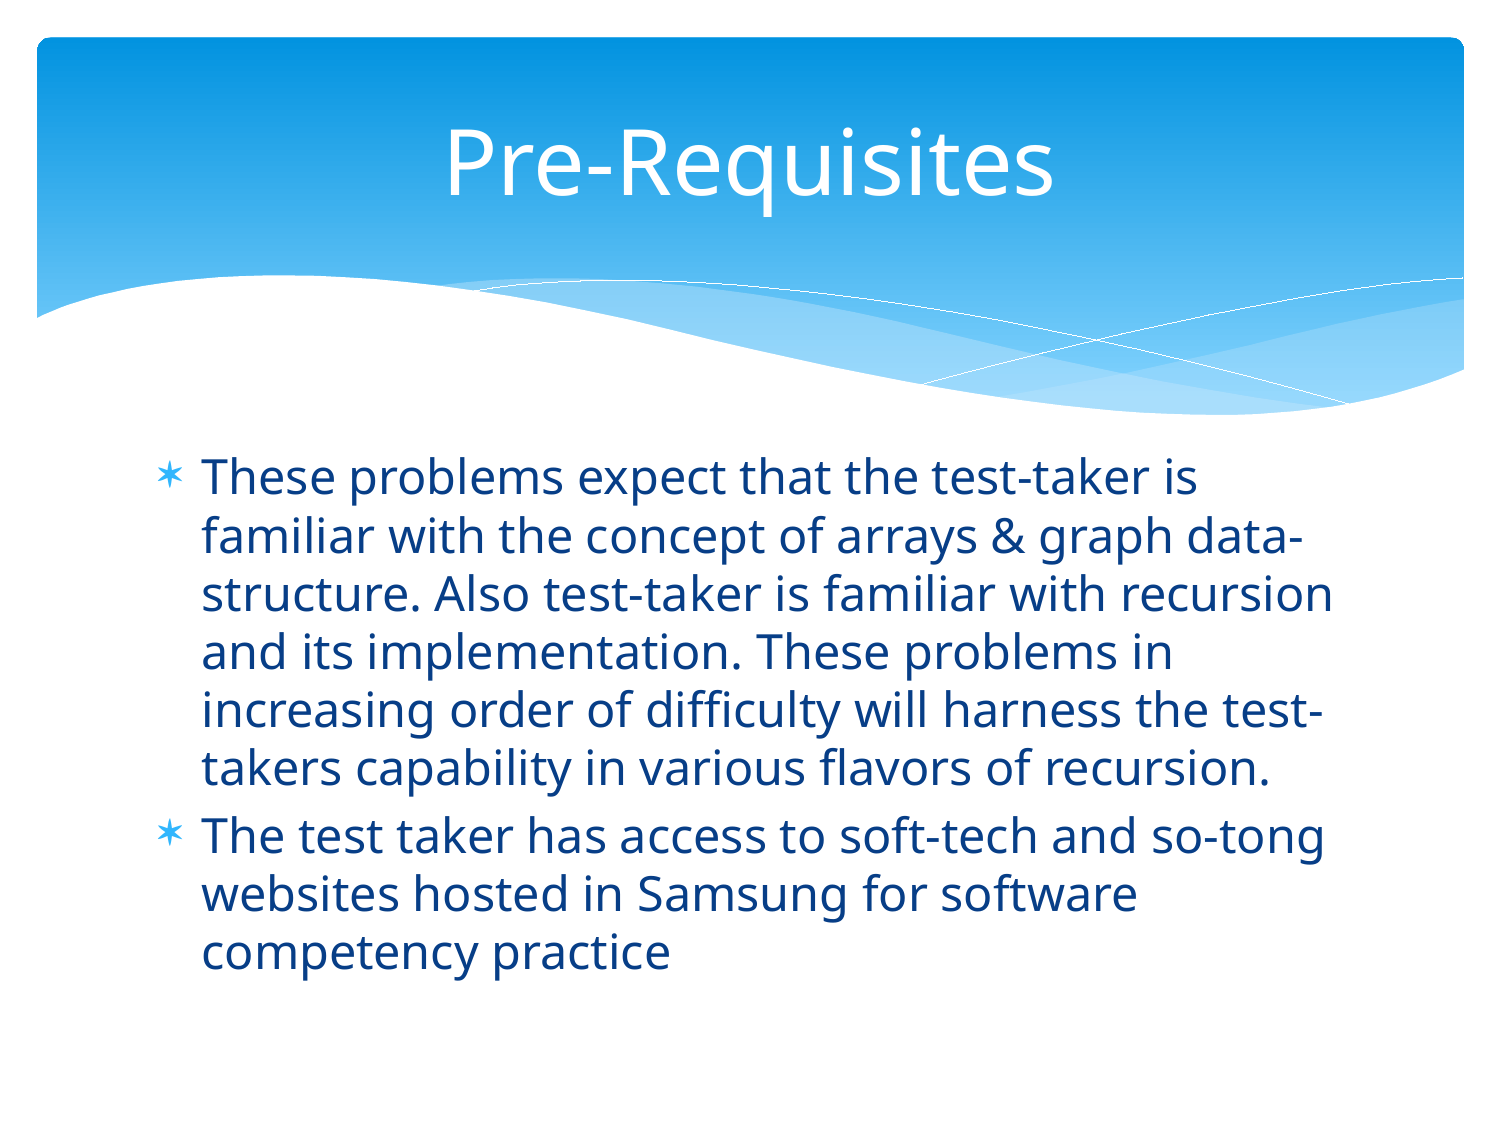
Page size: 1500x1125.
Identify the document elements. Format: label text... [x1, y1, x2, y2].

list These problems expect that the test-taker is familiar with the concept of arrays & graph data-structure. Also test-taker is familiar with recursion and its implementation. These problems in increasing order of difficulty will harness the test-takers capability in various flavors of recursion. The test taker has access to soft-tech and so-tong websites hosted in Samsung for software competency practice [143, 438, 1359, 1005]
title Pre-Requisites [75, 55, 1425, 261]
